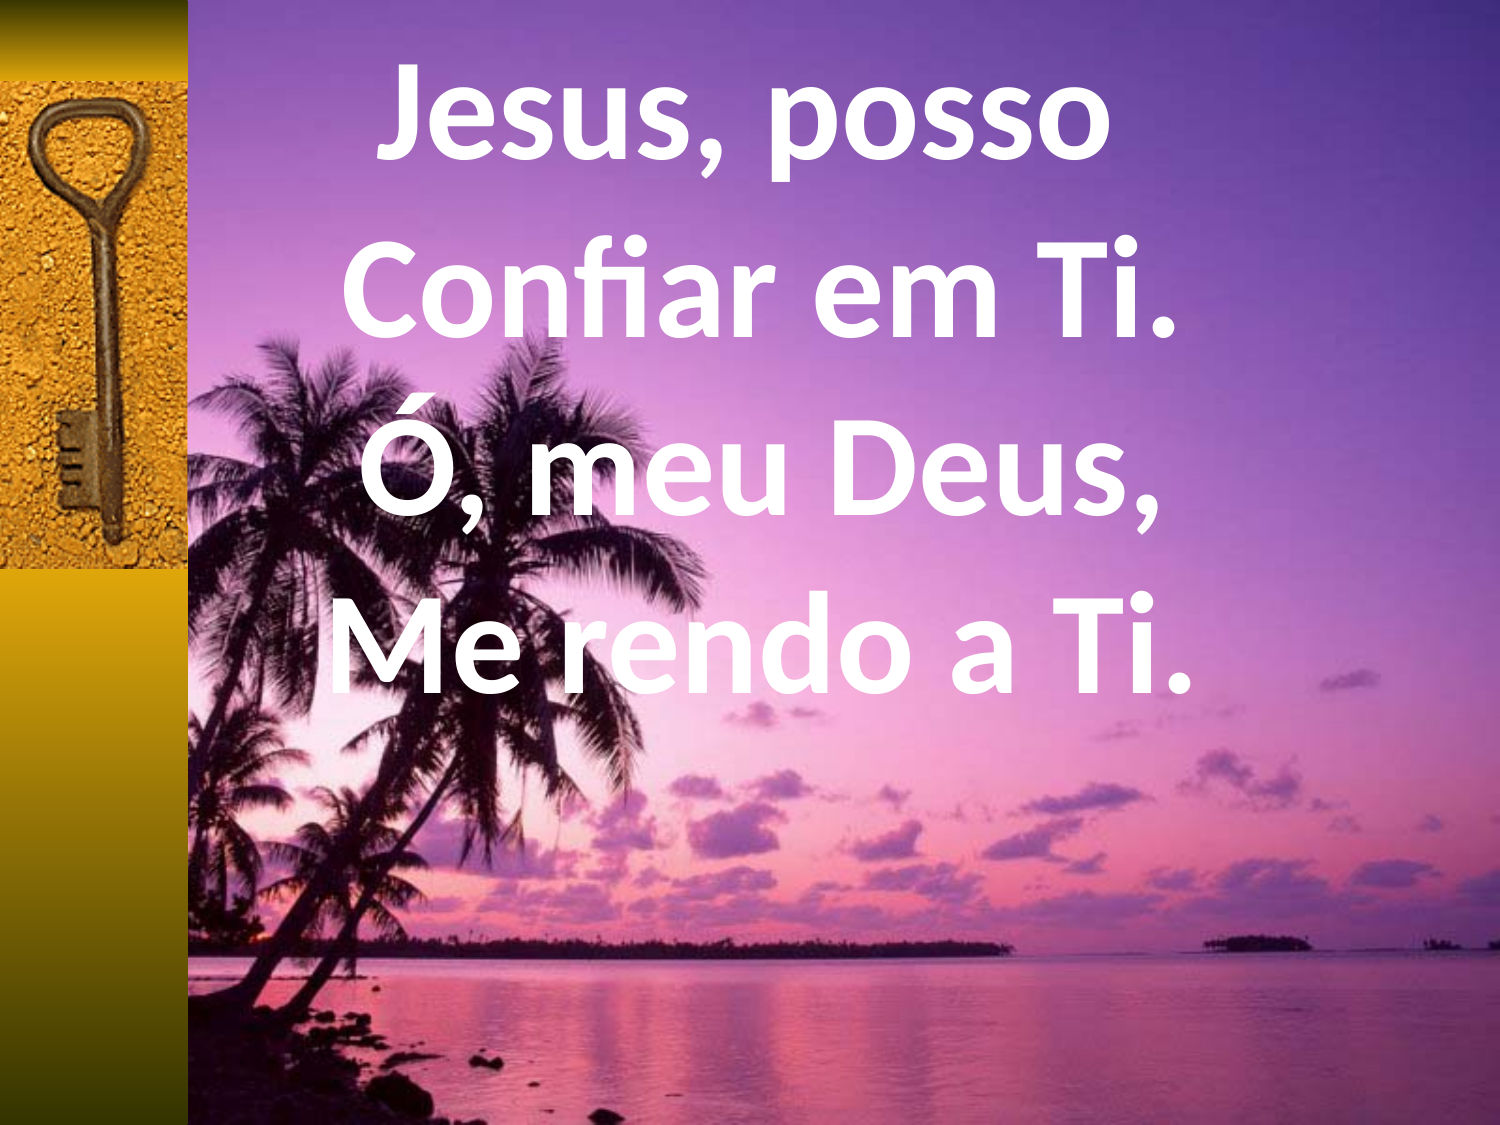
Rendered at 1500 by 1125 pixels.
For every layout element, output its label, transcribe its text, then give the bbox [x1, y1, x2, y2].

picture [0, 0, 1500, 1125]
text_box Jesus, posso Confiar em Ti. Ó, meu Deus, Me rendo a Ti. [218, 68, 1306, 722]
